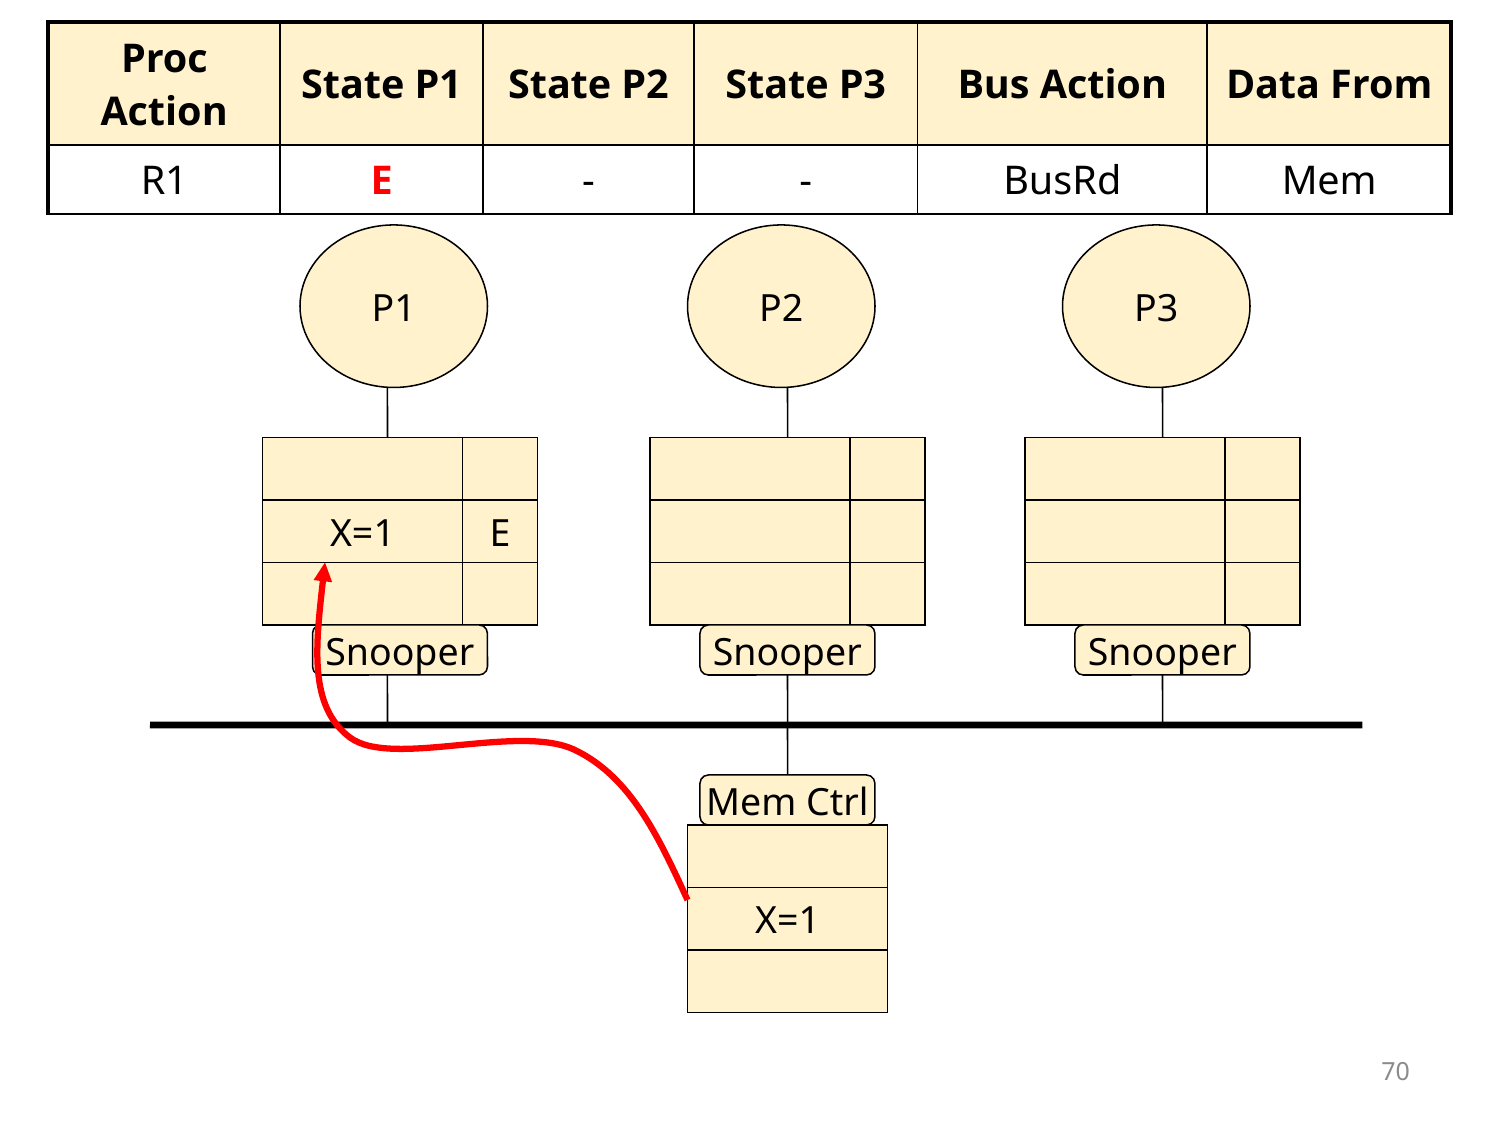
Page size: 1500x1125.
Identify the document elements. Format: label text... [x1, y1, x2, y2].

table_cell Mem [1208, 146, 1449, 213]
text_box [1224, 507, 1300, 561]
table_cell - [484, 146, 693, 213]
text_box Snooper [699, 634, 875, 676]
text_box Mem Ctrl [699, 774, 875, 826]
slide_number 70 [1074, 1042, 1425, 1103]
table_header Proc Action [50, 24, 279, 144]
text_box X=1 [262, 508, 462, 561]
text_box [317, 633, 688, 901]
table_header State P2 [484, 24, 693, 144]
table_header State P3 [695, 24, 917, 144]
table_cell BusRd [918, 146, 1206, 213]
table_header State P1 [281, 24, 482, 144]
text_box Snooper [1074, 633, 1250, 676]
text_box [1025, 508, 1224, 560]
table_cell E [281, 146, 482, 213]
text_box Snooper [312, 633, 318, 675]
text_box [687, 949, 888, 1013]
text_box P3 [1062, 224, 1251, 388]
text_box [262, 437, 538, 501]
text_box P1 [300, 224, 488, 388]
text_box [262, 562, 538, 626]
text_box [1024, 562, 1301, 626]
text_box [687, 824, 888, 888]
text_box X=1 [687, 888, 888, 949]
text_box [1024, 437, 1301, 501]
text_box Snooper [402, 633, 488, 675]
table_header Bus Action [918, 24, 1206, 144]
table_cell R1 [50, 146, 279, 213]
text_box E [462, 506, 538, 562]
table_header Data From [1208, 24, 1449, 144]
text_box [649, 224, 926, 626]
table_cell - [695, 146, 917, 213]
